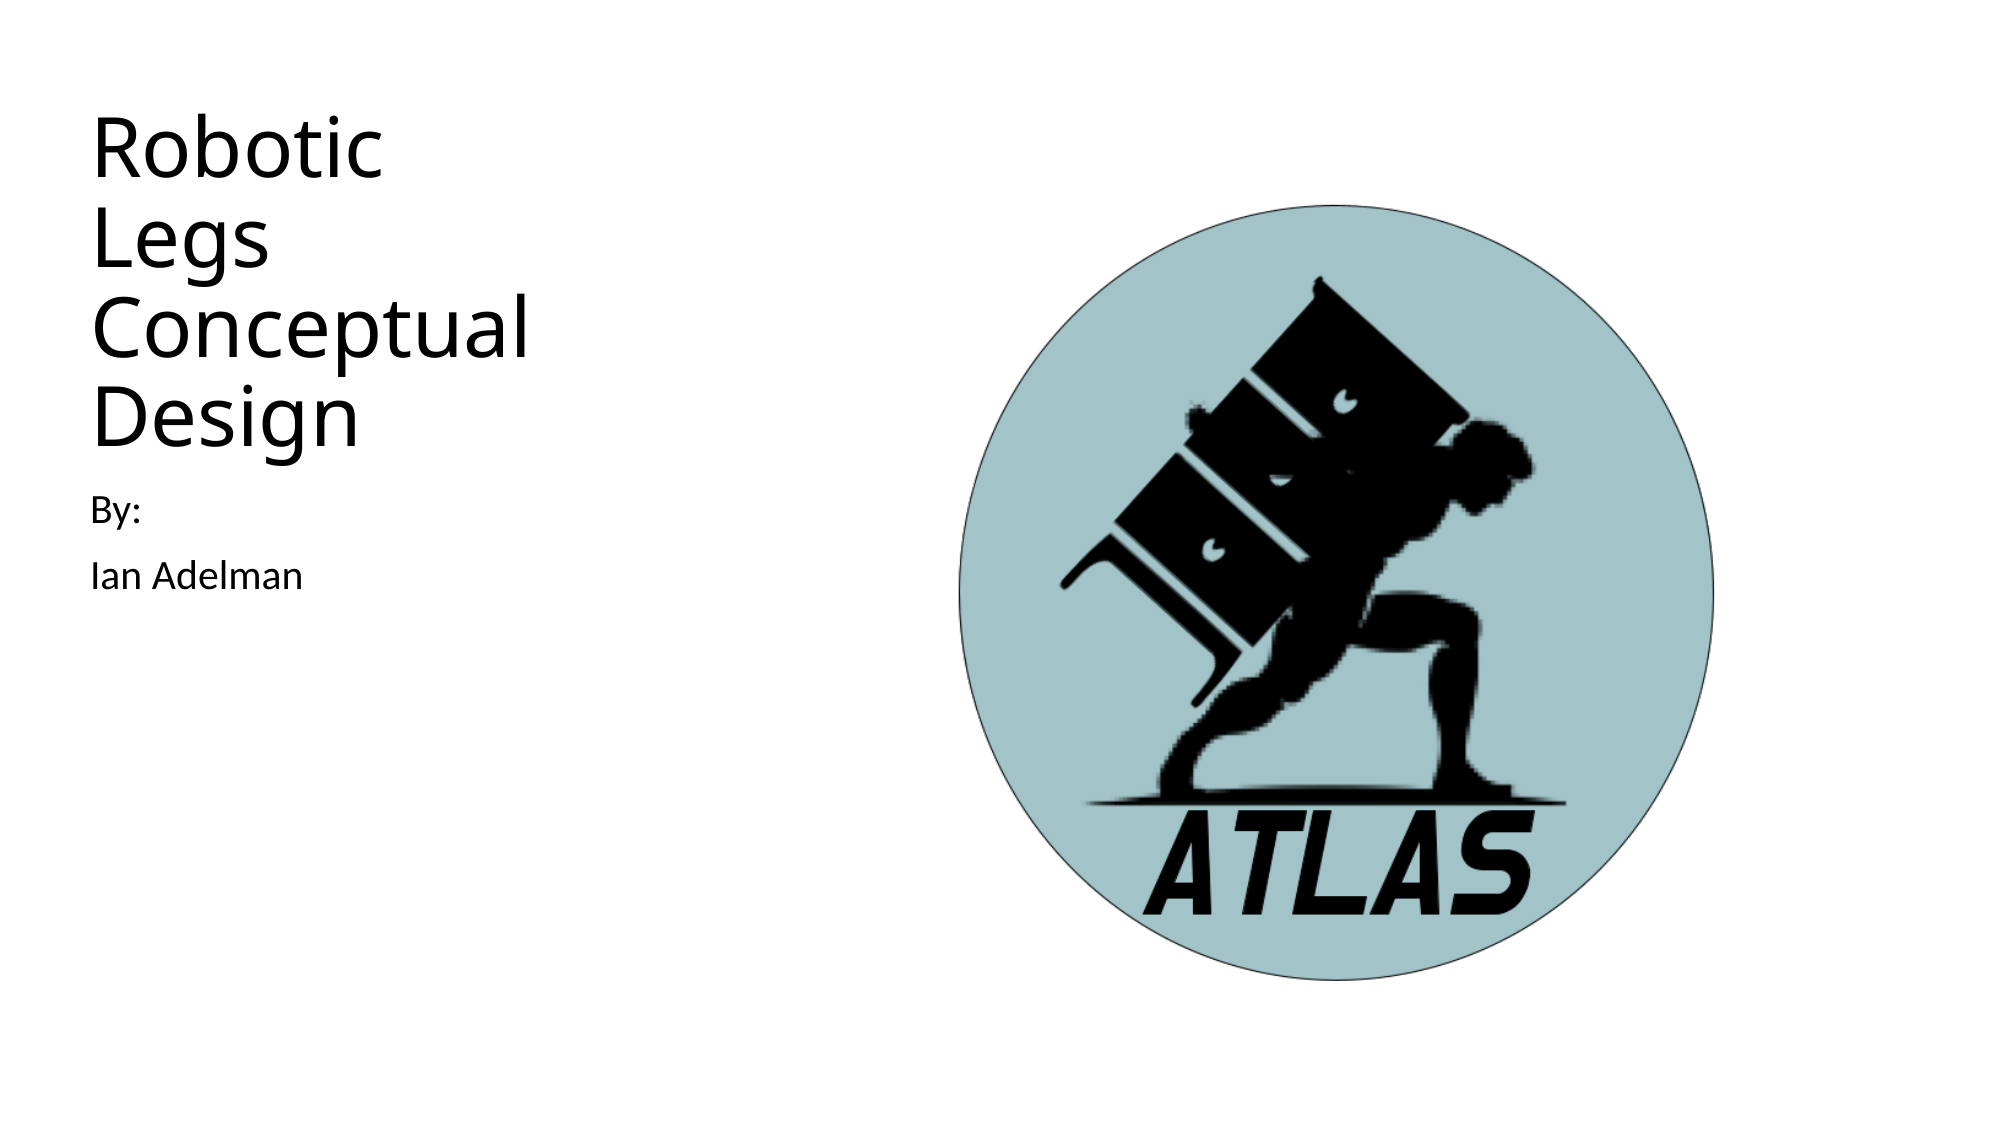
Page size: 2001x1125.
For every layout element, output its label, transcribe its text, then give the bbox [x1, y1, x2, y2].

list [748, 151, 1925, 1035]
title Robotic Legs Conceptual Design [75, 97, 600, 473]
list By: Ian Adelman [75, 479, 600, 1035]
